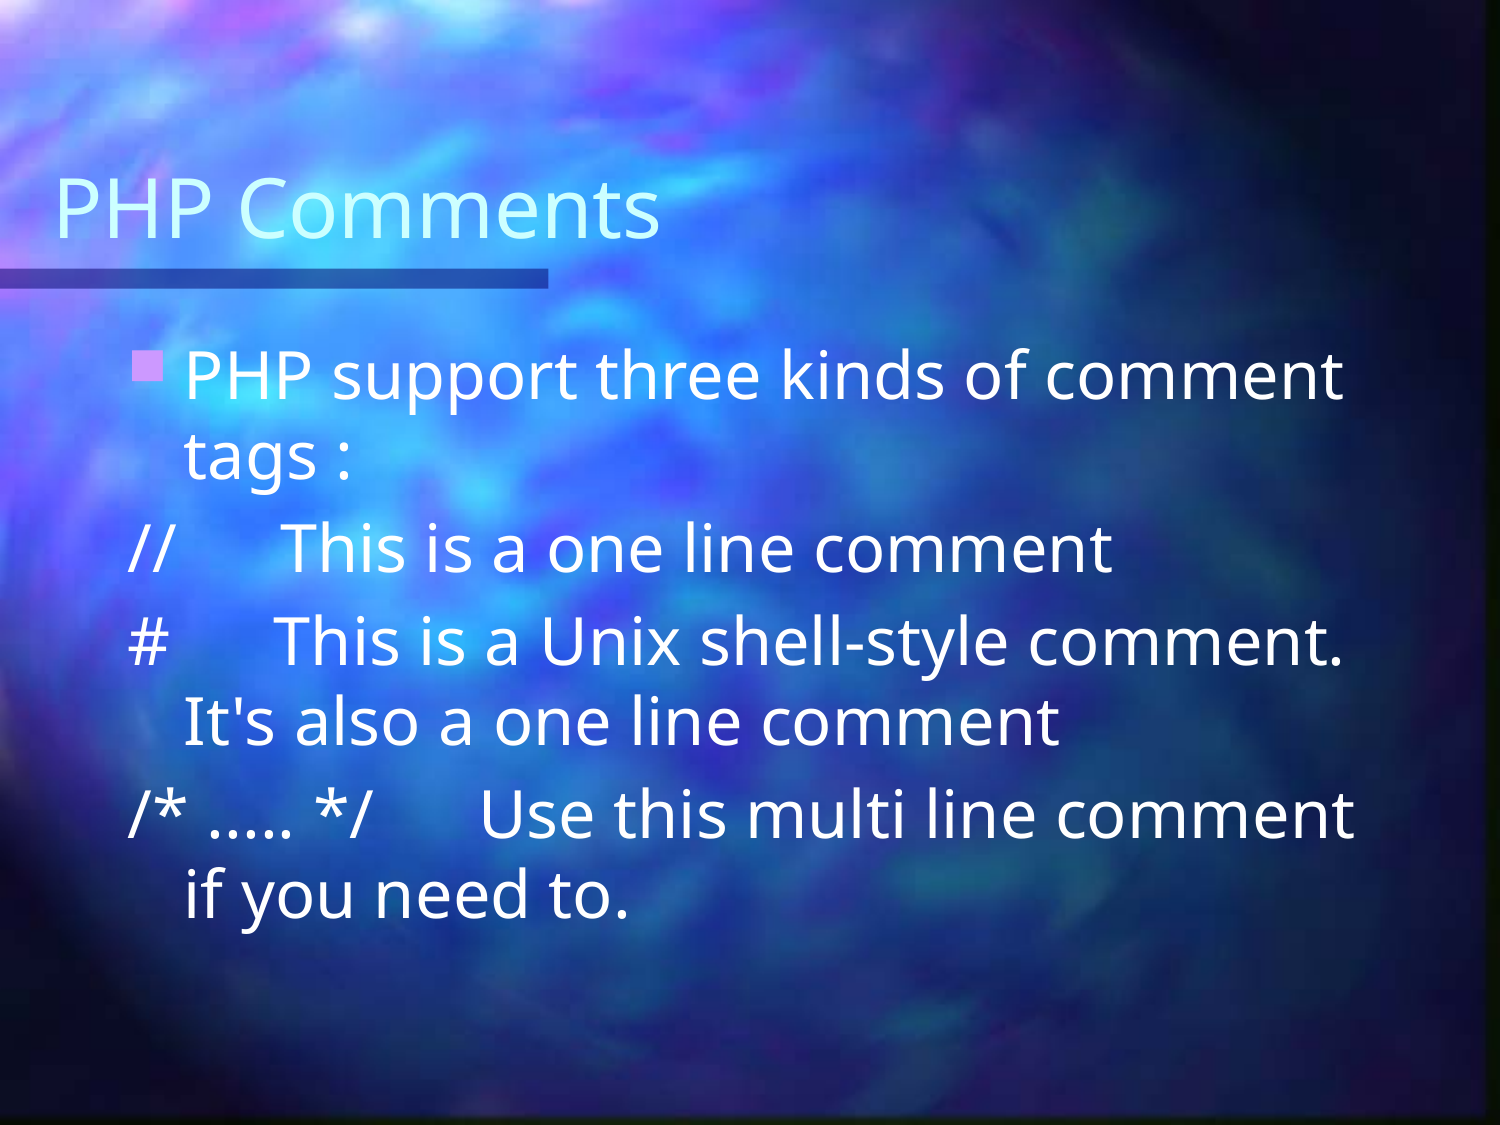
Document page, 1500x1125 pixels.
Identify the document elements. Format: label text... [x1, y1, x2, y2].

list PHP support three kinds of comment tags : // This is a one line comment # This is a Unix shell-style comment. It's also a one line comment /* ..... */ Use this multi line comment if you need to. [112, 324, 1388, 1001]
picture [0, 0, 1500, 1125]
title PHP Comments [37, 74, 1313, 263]
